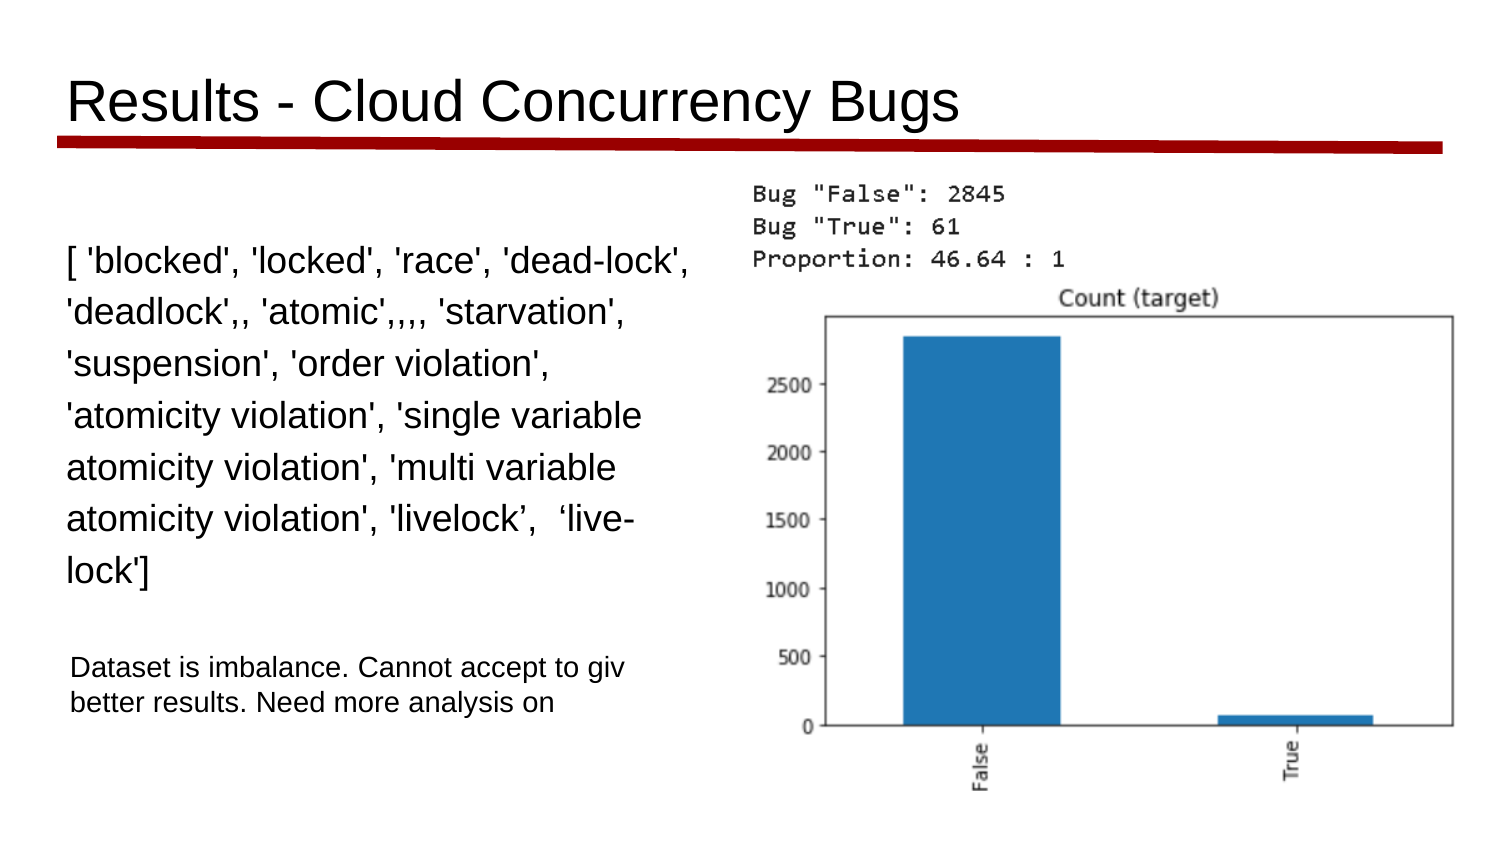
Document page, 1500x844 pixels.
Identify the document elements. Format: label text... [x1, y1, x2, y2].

list [ 'blocked', 'locked', 'race', 'dead-lock', 'deadlock',, 'atomic',,,, 'starvation', 'suspension', 'order violation', 'atomicity violation', 'single variable atomicity violation', 'multi variable atomicity violation', 'livelock’, ‘live-lock'] [51, 214, 714, 609]
title Results - Cloud Concurrency Bugs [51, 48, 1449, 142]
text_box Dataset is imbalance. Cannot accept to giv better results. Need more analysis on [55, 633, 699, 807]
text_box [57, 141, 1443, 148]
picture [738, 172, 1476, 791]
